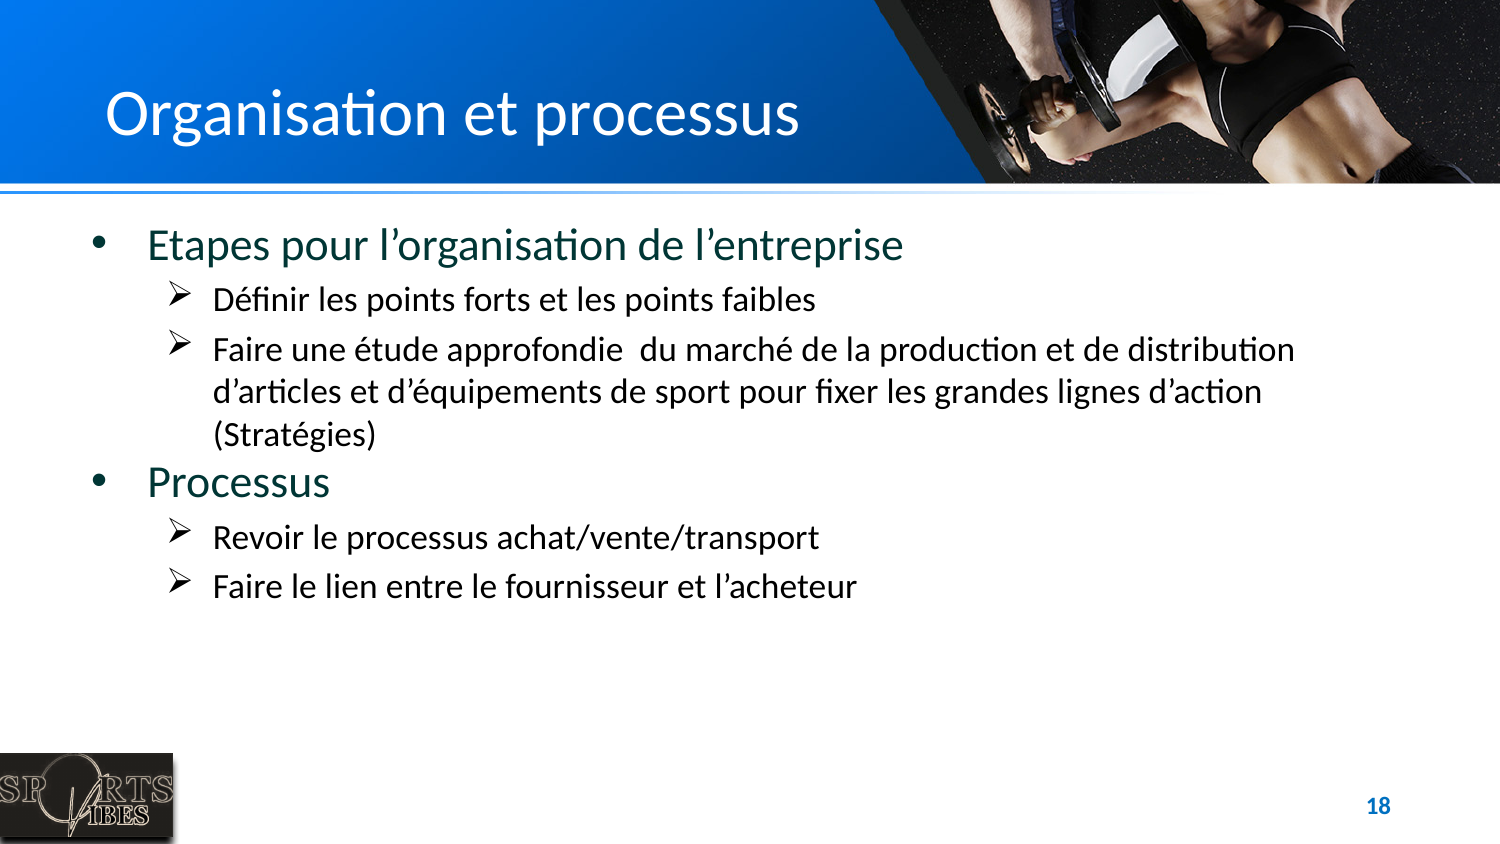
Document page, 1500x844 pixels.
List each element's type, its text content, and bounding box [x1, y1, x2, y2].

slide_number 18 [1056, 782, 1407, 827]
picture [0, 0, 1500, 844]
title Organisation et processus [90, 48, 1414, 169]
list Etapes pour l’organisation de l’entreprise Définir les points forts et les points faibles Faire une étude approfondie du marché de la production et de distribution d’articles et d’équipements de sport pour fixer les grandes lignes d’action (Stratégies) Processus Revoir le processus achat/vente/transport Faire le lien entre le fournisseur et l’acheteur [76, 217, 1429, 784]
